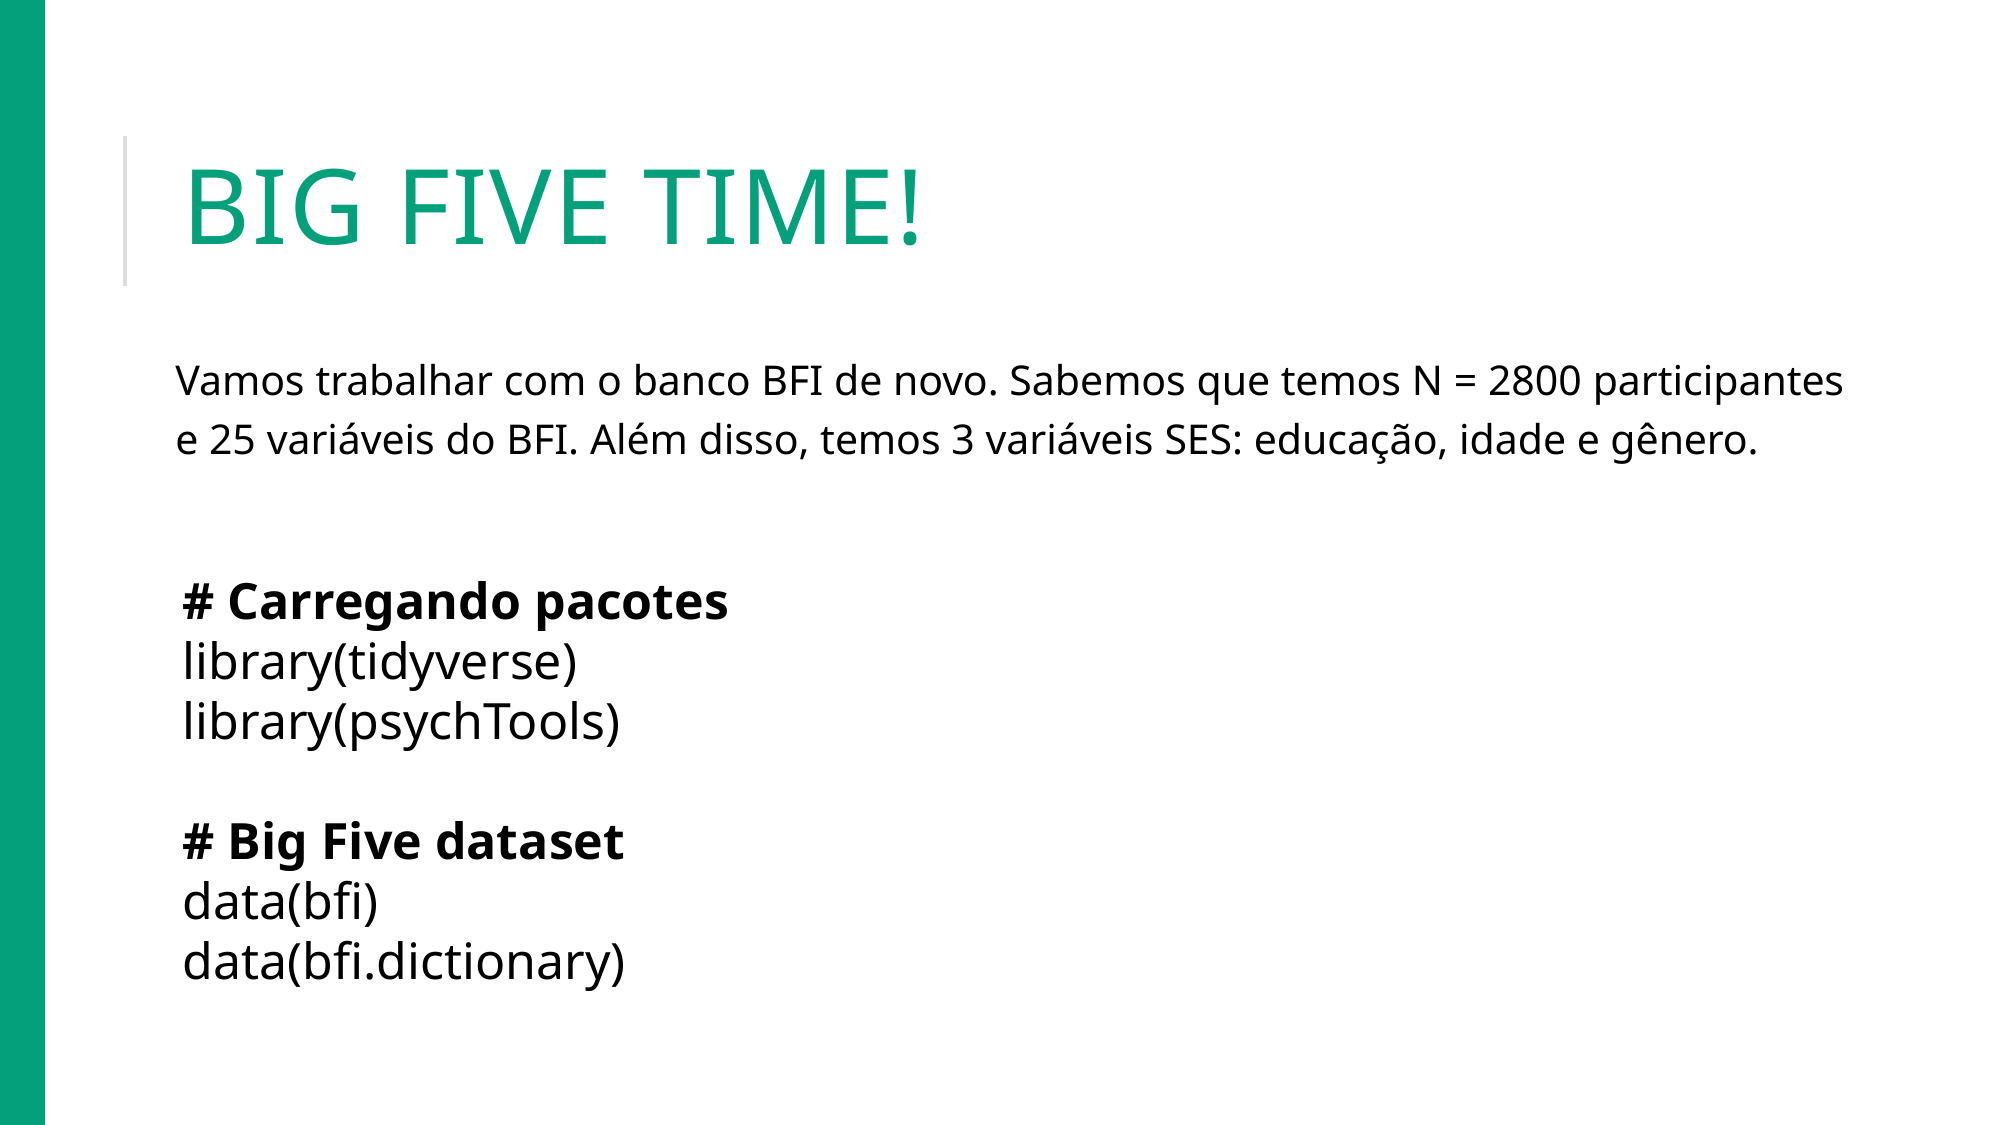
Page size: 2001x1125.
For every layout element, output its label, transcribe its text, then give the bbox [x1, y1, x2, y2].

list Vamos trabalhar com o banco BFI de novo. Sabemos que temos N = 2800 participantes e 25 variáveis do BFI. Além disso, temos 3 variáveis SES: educação, idade e gênero. [168, 337, 1867, 526]
title BIG FIVE TIME! [168, 91, 1763, 337]
text_box # Carregando pacotes library(tidyverse) library(psychTools) # Big Five dataset data(bfi) data(bfi.dictionary) [168, 562, 1867, 1058]
text_box [0, 0, 45, 1125]
